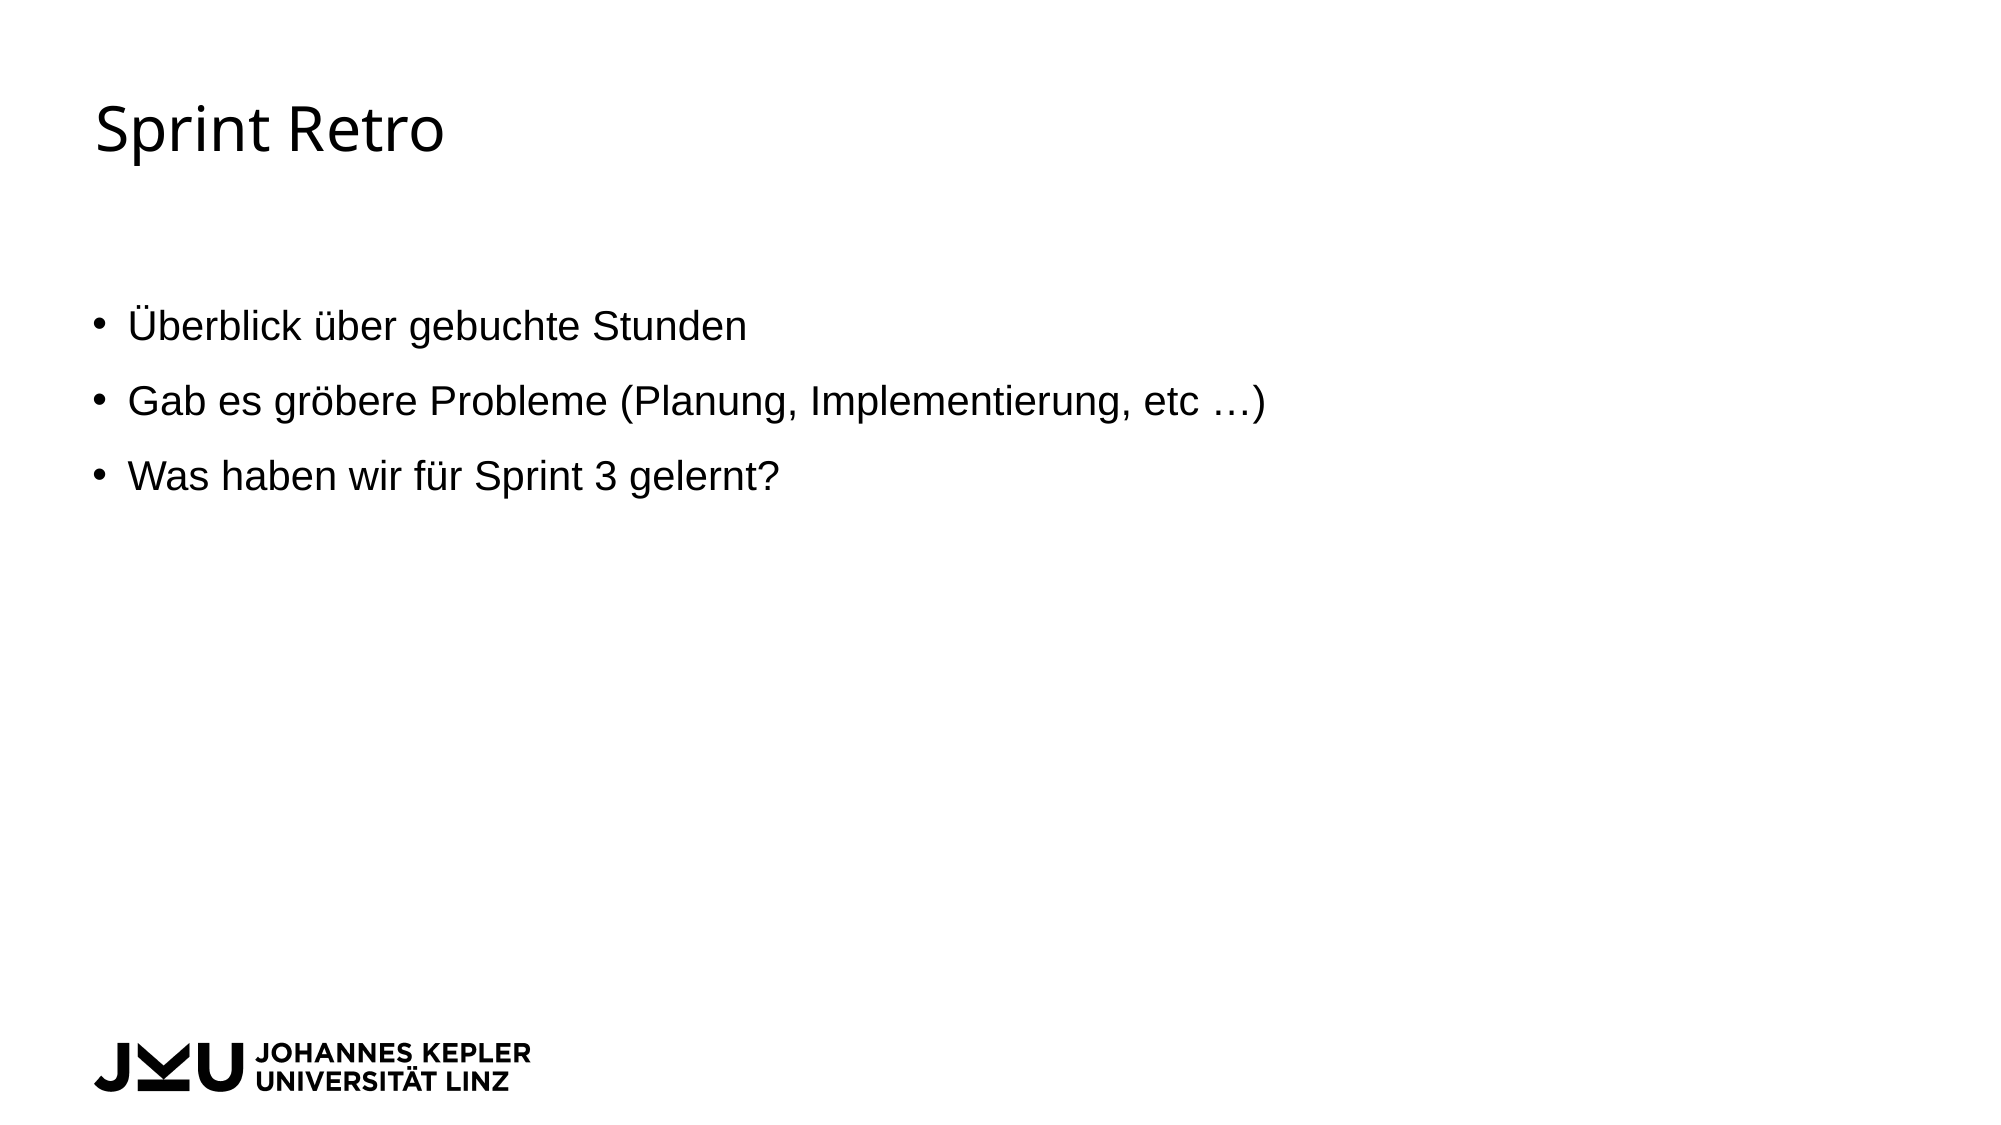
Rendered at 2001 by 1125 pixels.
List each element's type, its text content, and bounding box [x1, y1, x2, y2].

picture [93, 1041, 540, 1095]
title Sprint Retro [79, 94, 1905, 257]
list Überblick über gebuchte Stunden Gab es gröbere Probleme (Planung, Implementierung, etc …) Was haben wir für Sprint 3 gelernt? [77, 265, 1905, 1007]
